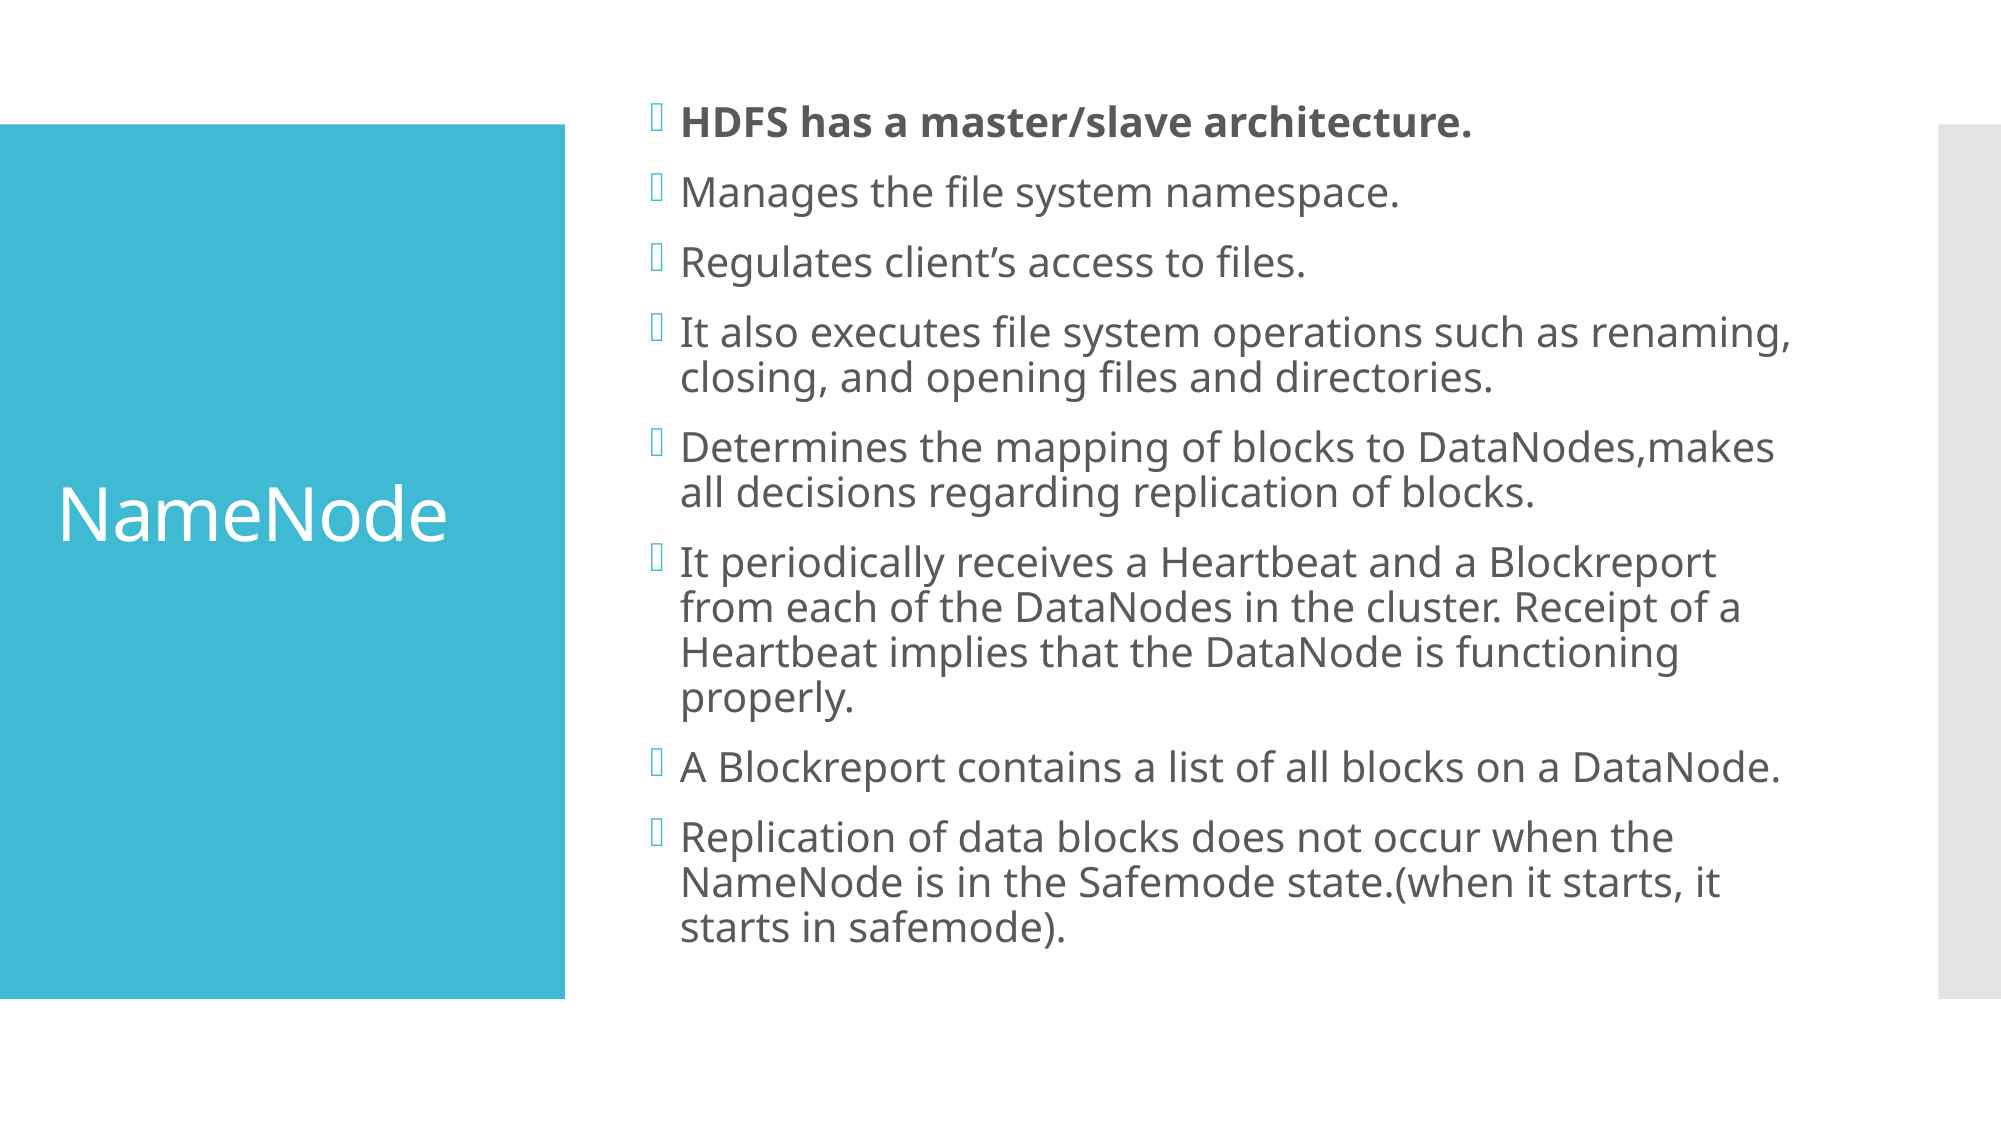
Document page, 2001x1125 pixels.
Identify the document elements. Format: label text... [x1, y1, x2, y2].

title NameNode [41, 184, 525, 940]
list HDFS has a master/slave architecture. Manages the file system namespace. Regulates client’s access to files. It also executes file system operations such as renaming, closing, and opening files and directories. Determines the mapping of blocks to DataNodes,makes all decisions regarding replication of blocks. It periodically receives a Heartbeat and a Blockreport from each of the DataNodes in the cluster. Receipt of a Heartbeat implies that the DataNode is functioning properly. A Blockreport contains a list of all blocks on a DataNode. Replication of data blocks does not occur when the NameNode is in the Safemode state.(when it starts, it starts in safemode). [634, 141, 1835, 982]
